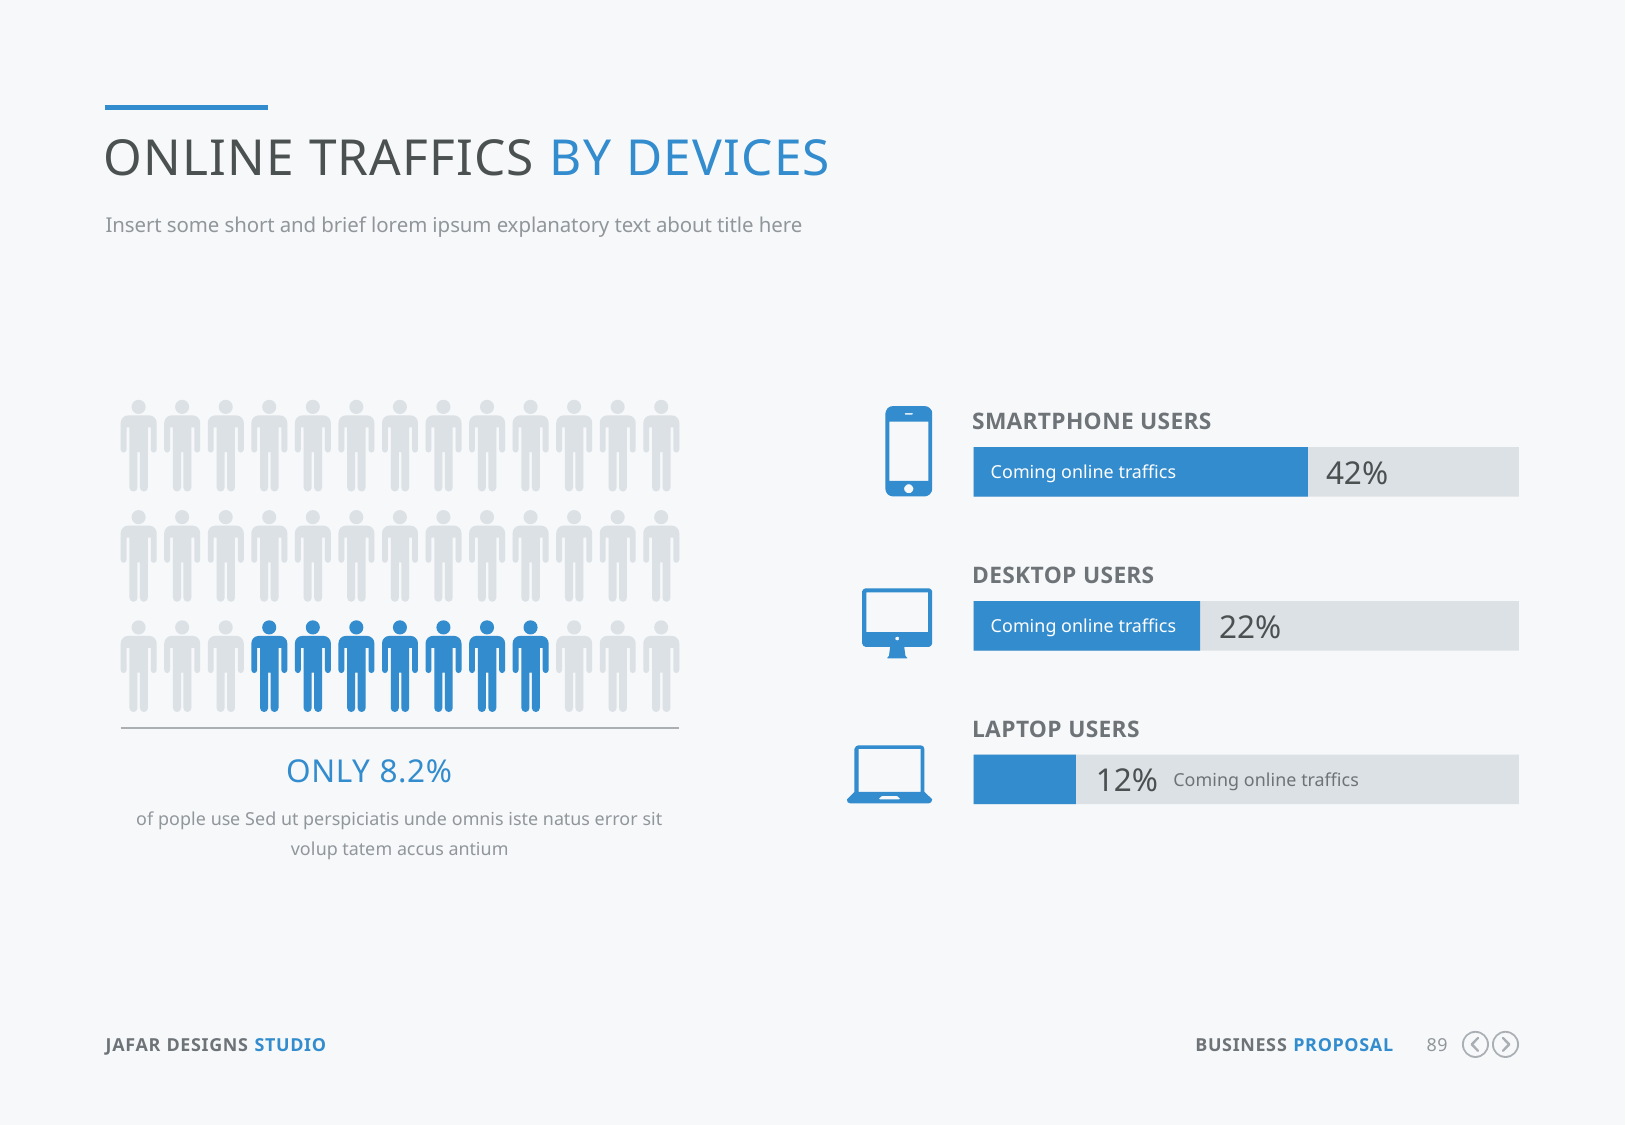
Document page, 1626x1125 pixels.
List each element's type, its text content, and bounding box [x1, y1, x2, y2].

text_box [862, 588, 933, 659]
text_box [120, 399, 680, 713]
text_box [971, 558, 1519, 651]
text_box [971, 404, 1519, 497]
list Online Traffics By Devices [103, 125, 1518, 187]
text_box [846, 745, 933, 804]
text_box [885, 406, 933, 497]
text_box of pople use Sed ut perspiciatis unde omnis iste natus error sit volup tatem accus antium [120, 799, 680, 859]
list Insert some short and brief lorem ipsum explanatory text about title here [105, 209, 1519, 241]
text_box Only 8.2% [231, 750, 507, 789]
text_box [971, 712, 1519, 805]
